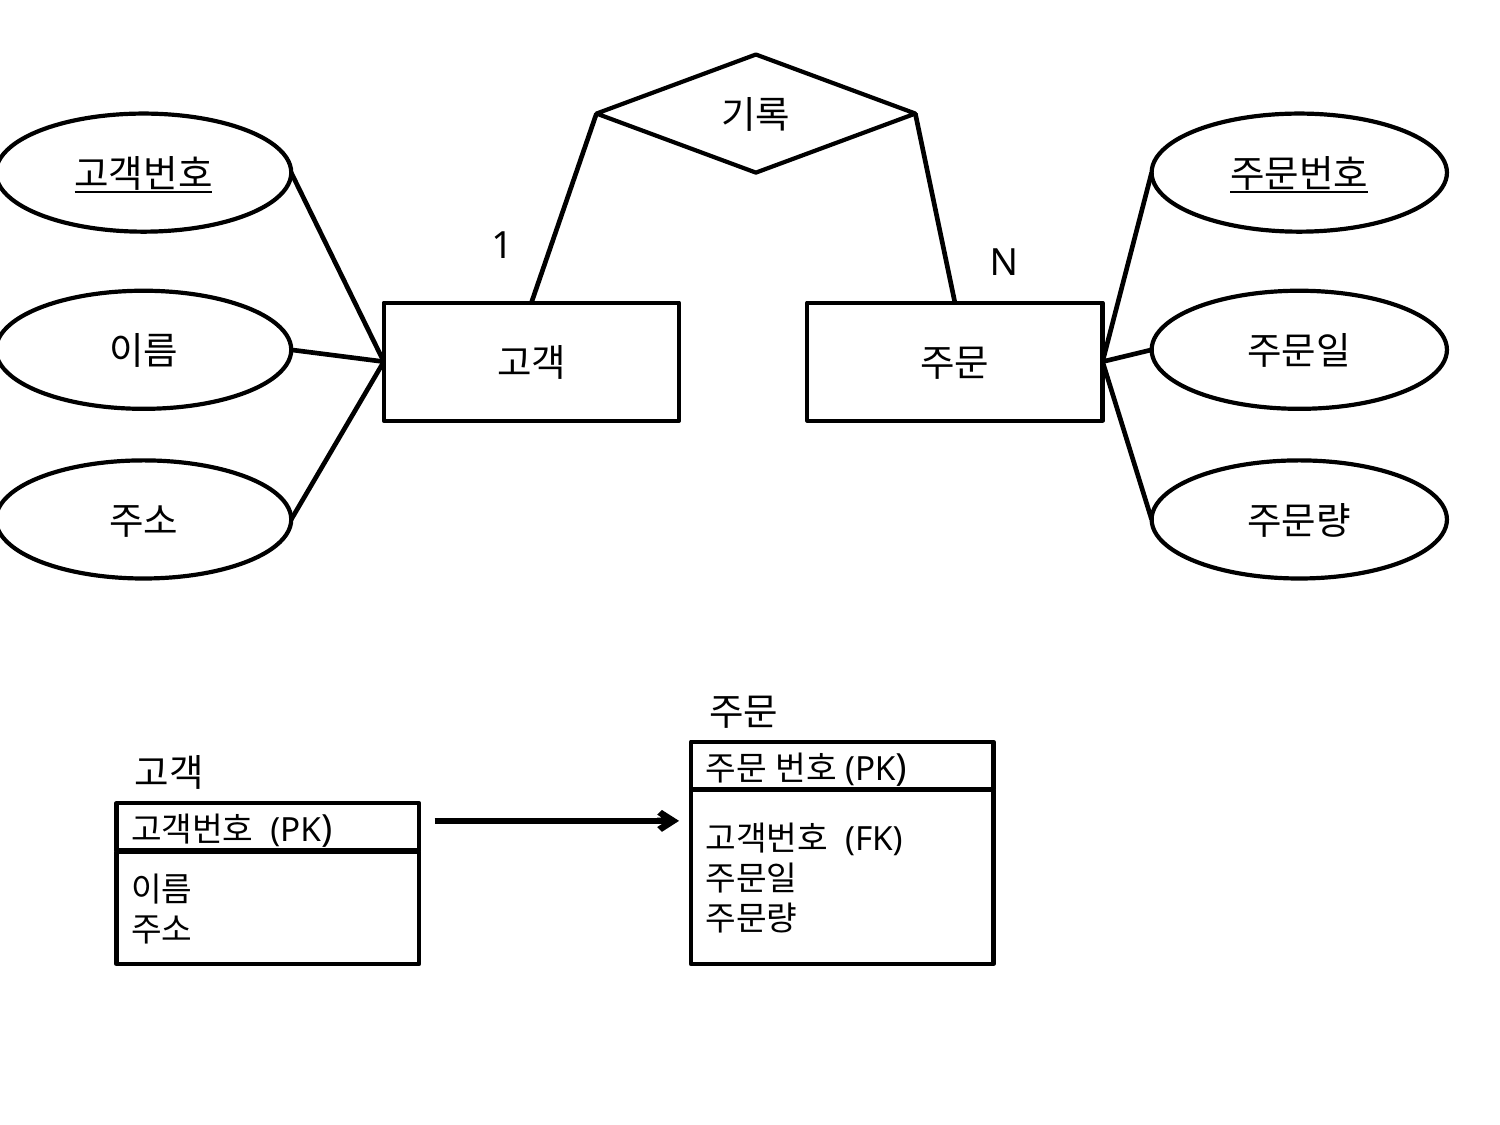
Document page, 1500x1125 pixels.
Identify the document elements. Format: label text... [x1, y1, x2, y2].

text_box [1102, 361, 1152, 520]
text_box 고객번호 [0, 111, 294, 234]
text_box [531, 113, 597, 303]
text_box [290, 349, 384, 361]
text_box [915, 113, 956, 303]
text_box 고객 [390, 301, 681, 423]
text_box 1 [476, 213, 526, 274]
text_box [290, 172, 384, 349]
text_box N [974, 230, 1034, 290]
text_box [1102, 172, 1152, 349]
text_box 주문 [805, 301, 1097, 423]
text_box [690, 680, 994, 965]
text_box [116, 741, 420, 965]
text_box 주문번호 [1149, 111, 1450, 234]
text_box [290, 361, 384, 520]
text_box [1102, 349, 1152, 361]
text_box 기록 [595, 52, 915, 175]
text_box 주문일 [1156, 288, 1450, 411]
text_box 주소 [0, 458, 293, 581]
text_box 주문량 [1150, 458, 1450, 581]
text_box 이름 [0, 288, 285, 411]
